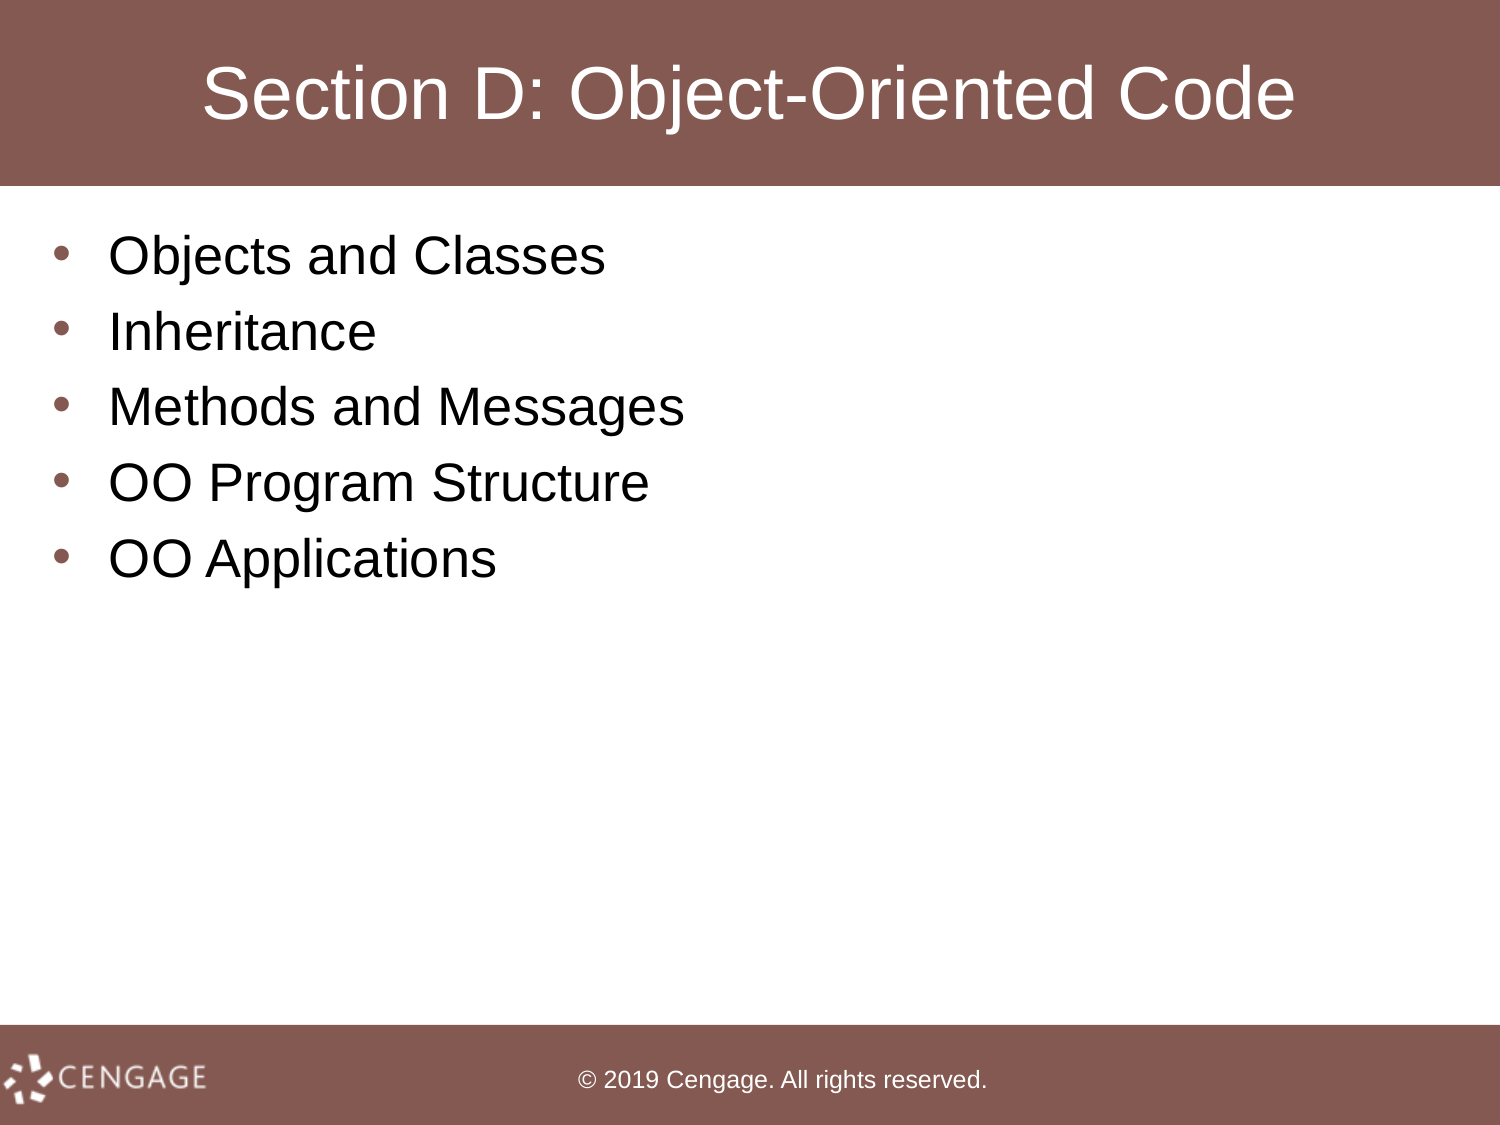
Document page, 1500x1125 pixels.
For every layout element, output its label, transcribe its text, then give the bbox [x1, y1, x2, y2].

picture [0, 1051, 211, 1106]
list Objects and Classes Inheritance Methods and Messages OO Program Structure OO Applications [37, 212, 1475, 1005]
title Section D: Object-Oriented Code [75, 4, 1425, 175]
